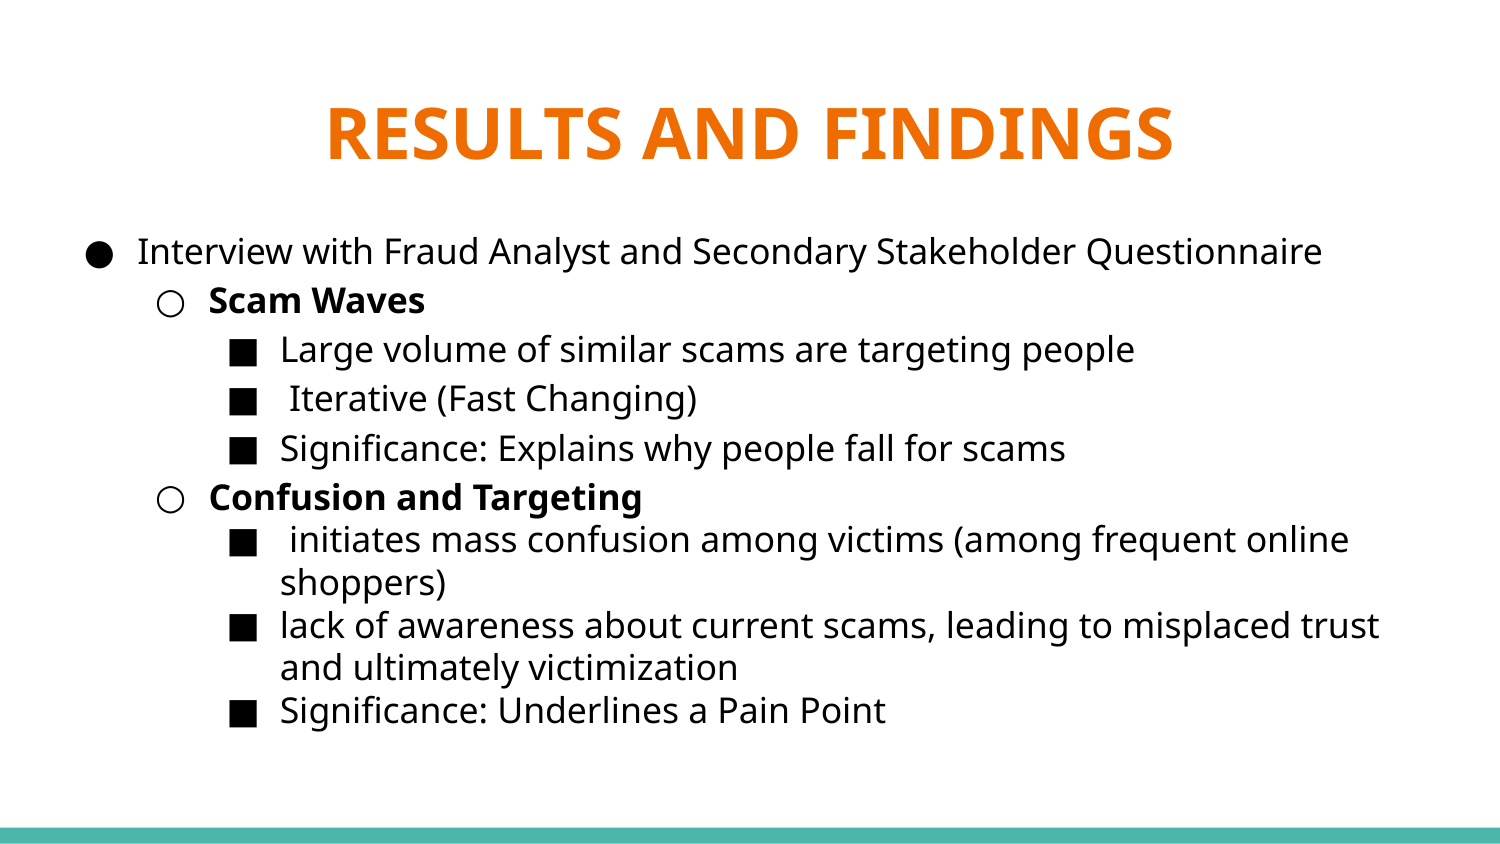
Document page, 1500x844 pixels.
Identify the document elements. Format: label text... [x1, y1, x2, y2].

list Interview with Fraud Analyst and Secondary Stakeholder Questionnaire Scam Waves Large volume of similar scams are targeting people Iterative (Fast Changing) Significance: Explains why people fall for scams Confusion and Targeting initiates mass confusion among victims (among frequent online shoppers) lack of awareness about current scams, leading to misplaced trust and ultimately victimization Significance: Underlines a Pain Point [51, 207, 1449, 750]
title RESULTS AND FINDINGS [51, 72, 1449, 189]
